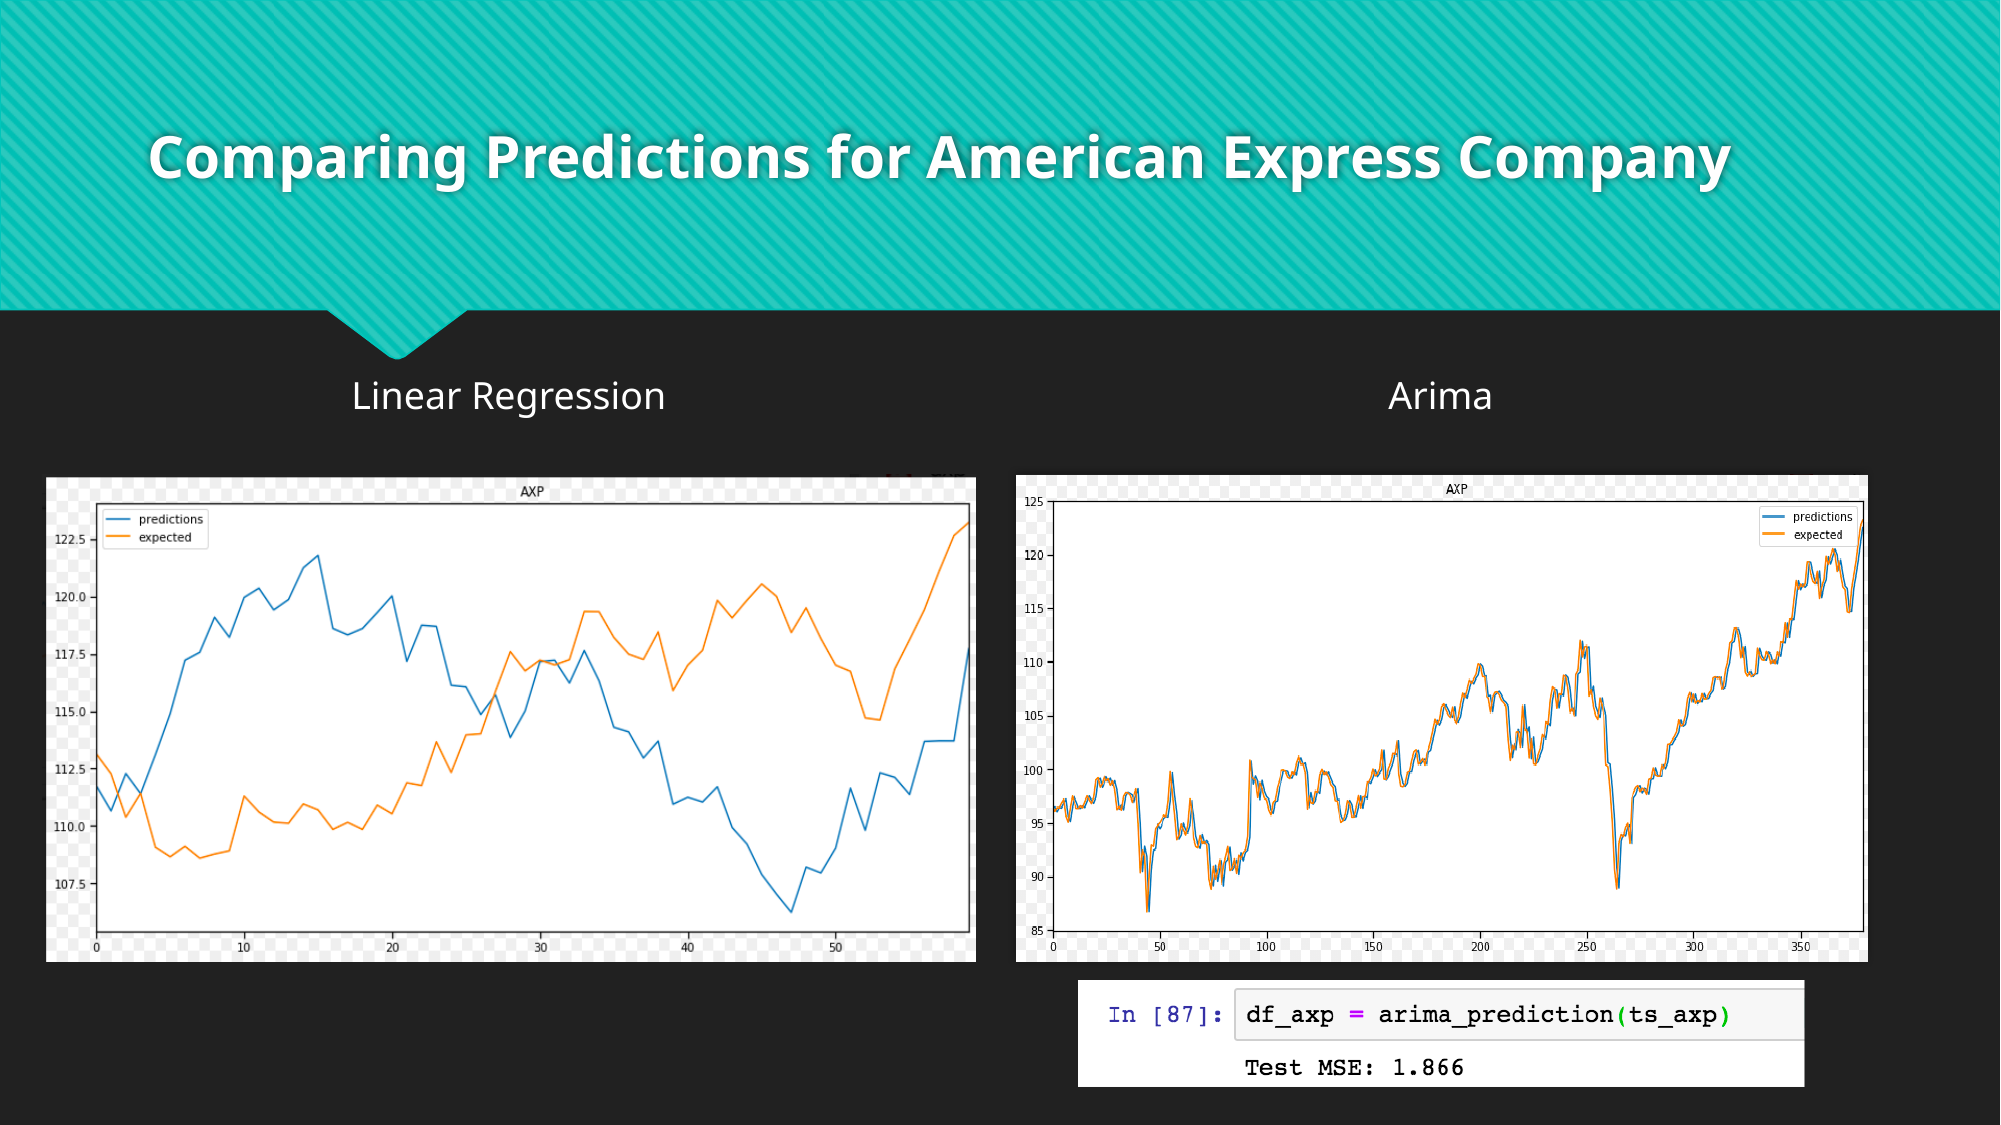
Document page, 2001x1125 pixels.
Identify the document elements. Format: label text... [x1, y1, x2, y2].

text_box Linear Regression [336, 364, 682, 425]
title Comparing Predictions for American Express Company [132, 38, 1868, 198]
text_box Arima [1373, 364, 1509, 425]
picture [1077, 980, 1805, 1087]
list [1016, 474, 1868, 962]
picture [41, 474, 976, 962]
